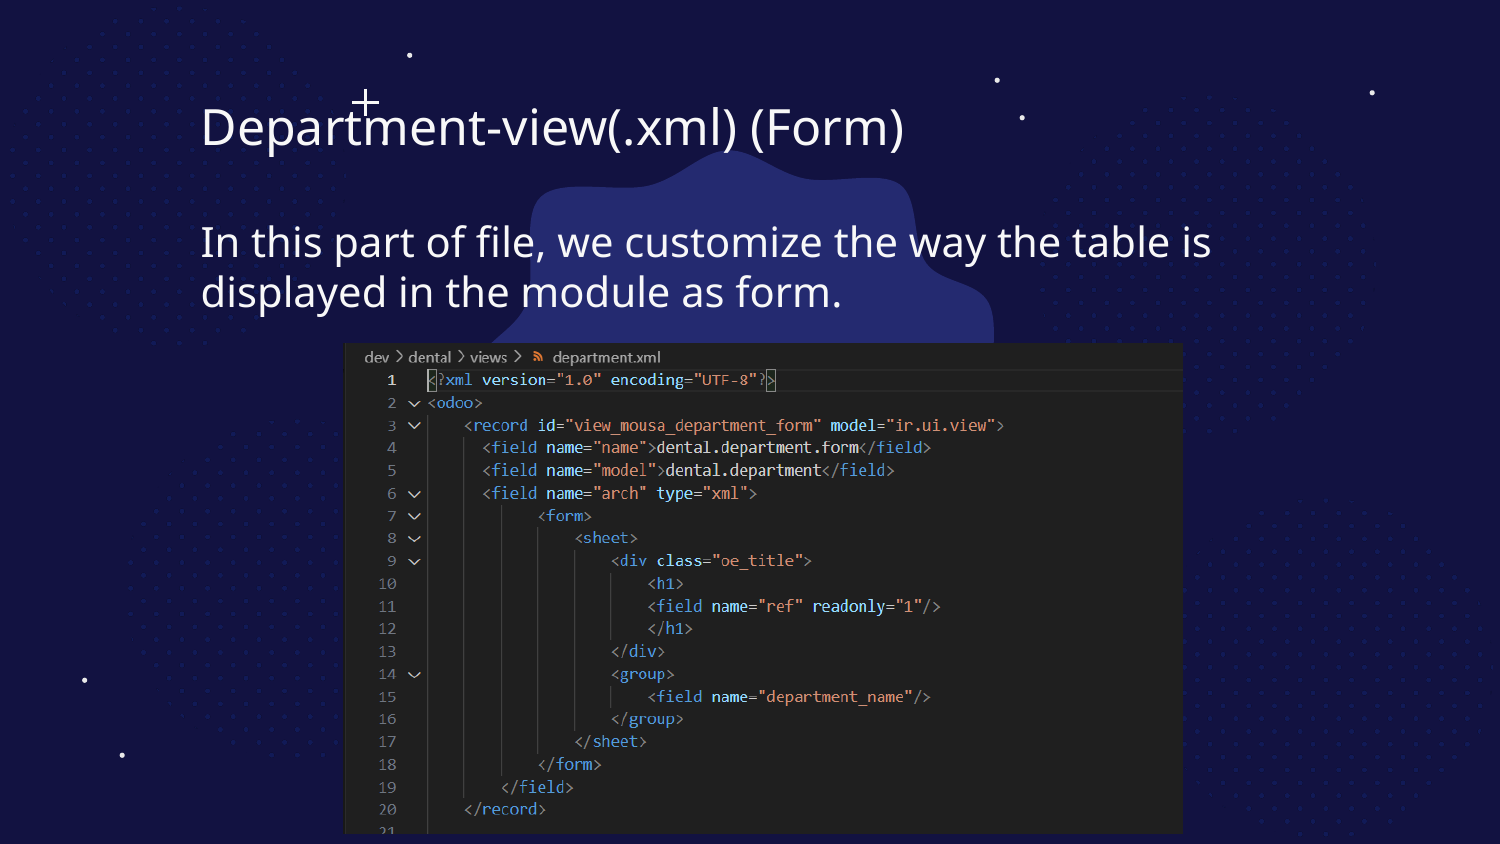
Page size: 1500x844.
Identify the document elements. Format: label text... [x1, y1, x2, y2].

picture [0, 0, 1499, 844]
text_box Department-view(.xml) (Form) In this part of file, we customize the way the table is displayed in the module as form. [185, 88, 1315, 324]
